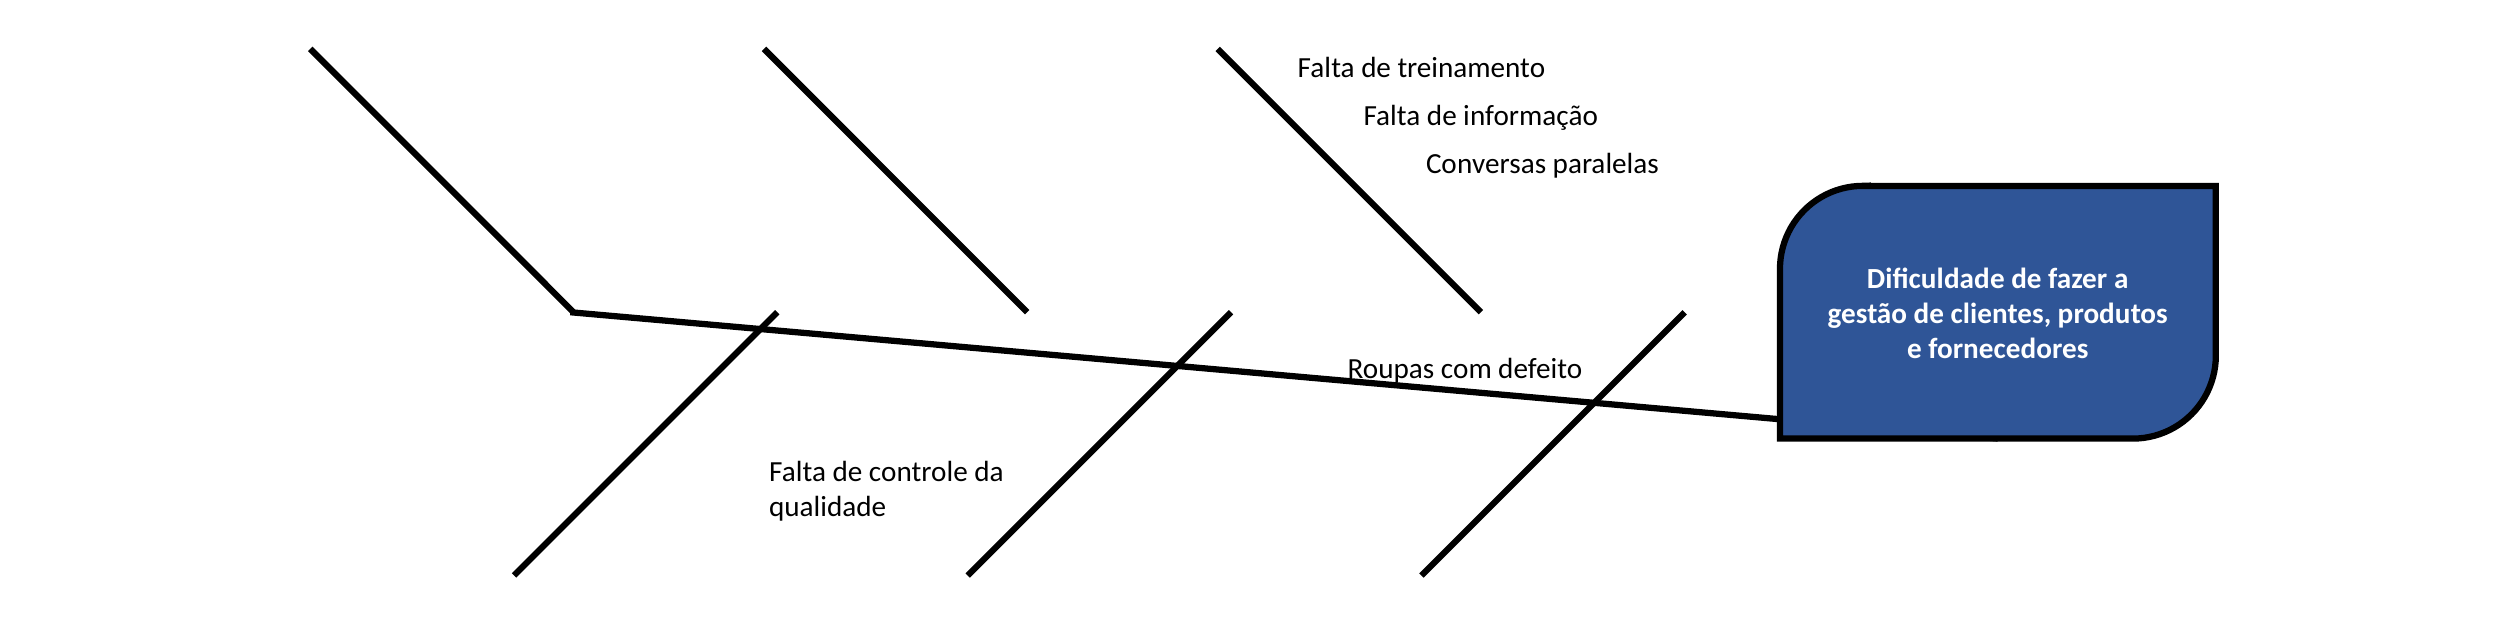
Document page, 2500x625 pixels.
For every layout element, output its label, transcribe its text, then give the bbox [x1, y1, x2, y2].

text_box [1421, 312, 1685, 576]
text_box Roupas com defeito [1332, 342, 1421, 393]
text_box Dificuldade de fazer a gestão de clientes, produtos e fornecedores [1778, 184, 2217, 440]
text_box Falta de treinamento [1282, 40, 1561, 88]
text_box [310, 48, 574, 313]
text_box Conversas paralelas [1482, 136, 1674, 187]
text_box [513, 312, 778, 576]
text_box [763, 48, 1028, 313]
text_box Falta de controle da qualidade [778, 444, 967, 530]
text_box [967, 312, 1232, 576]
text_box Falta de informação [1482, 88, 1614, 139]
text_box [1217, 48, 1482, 313]
